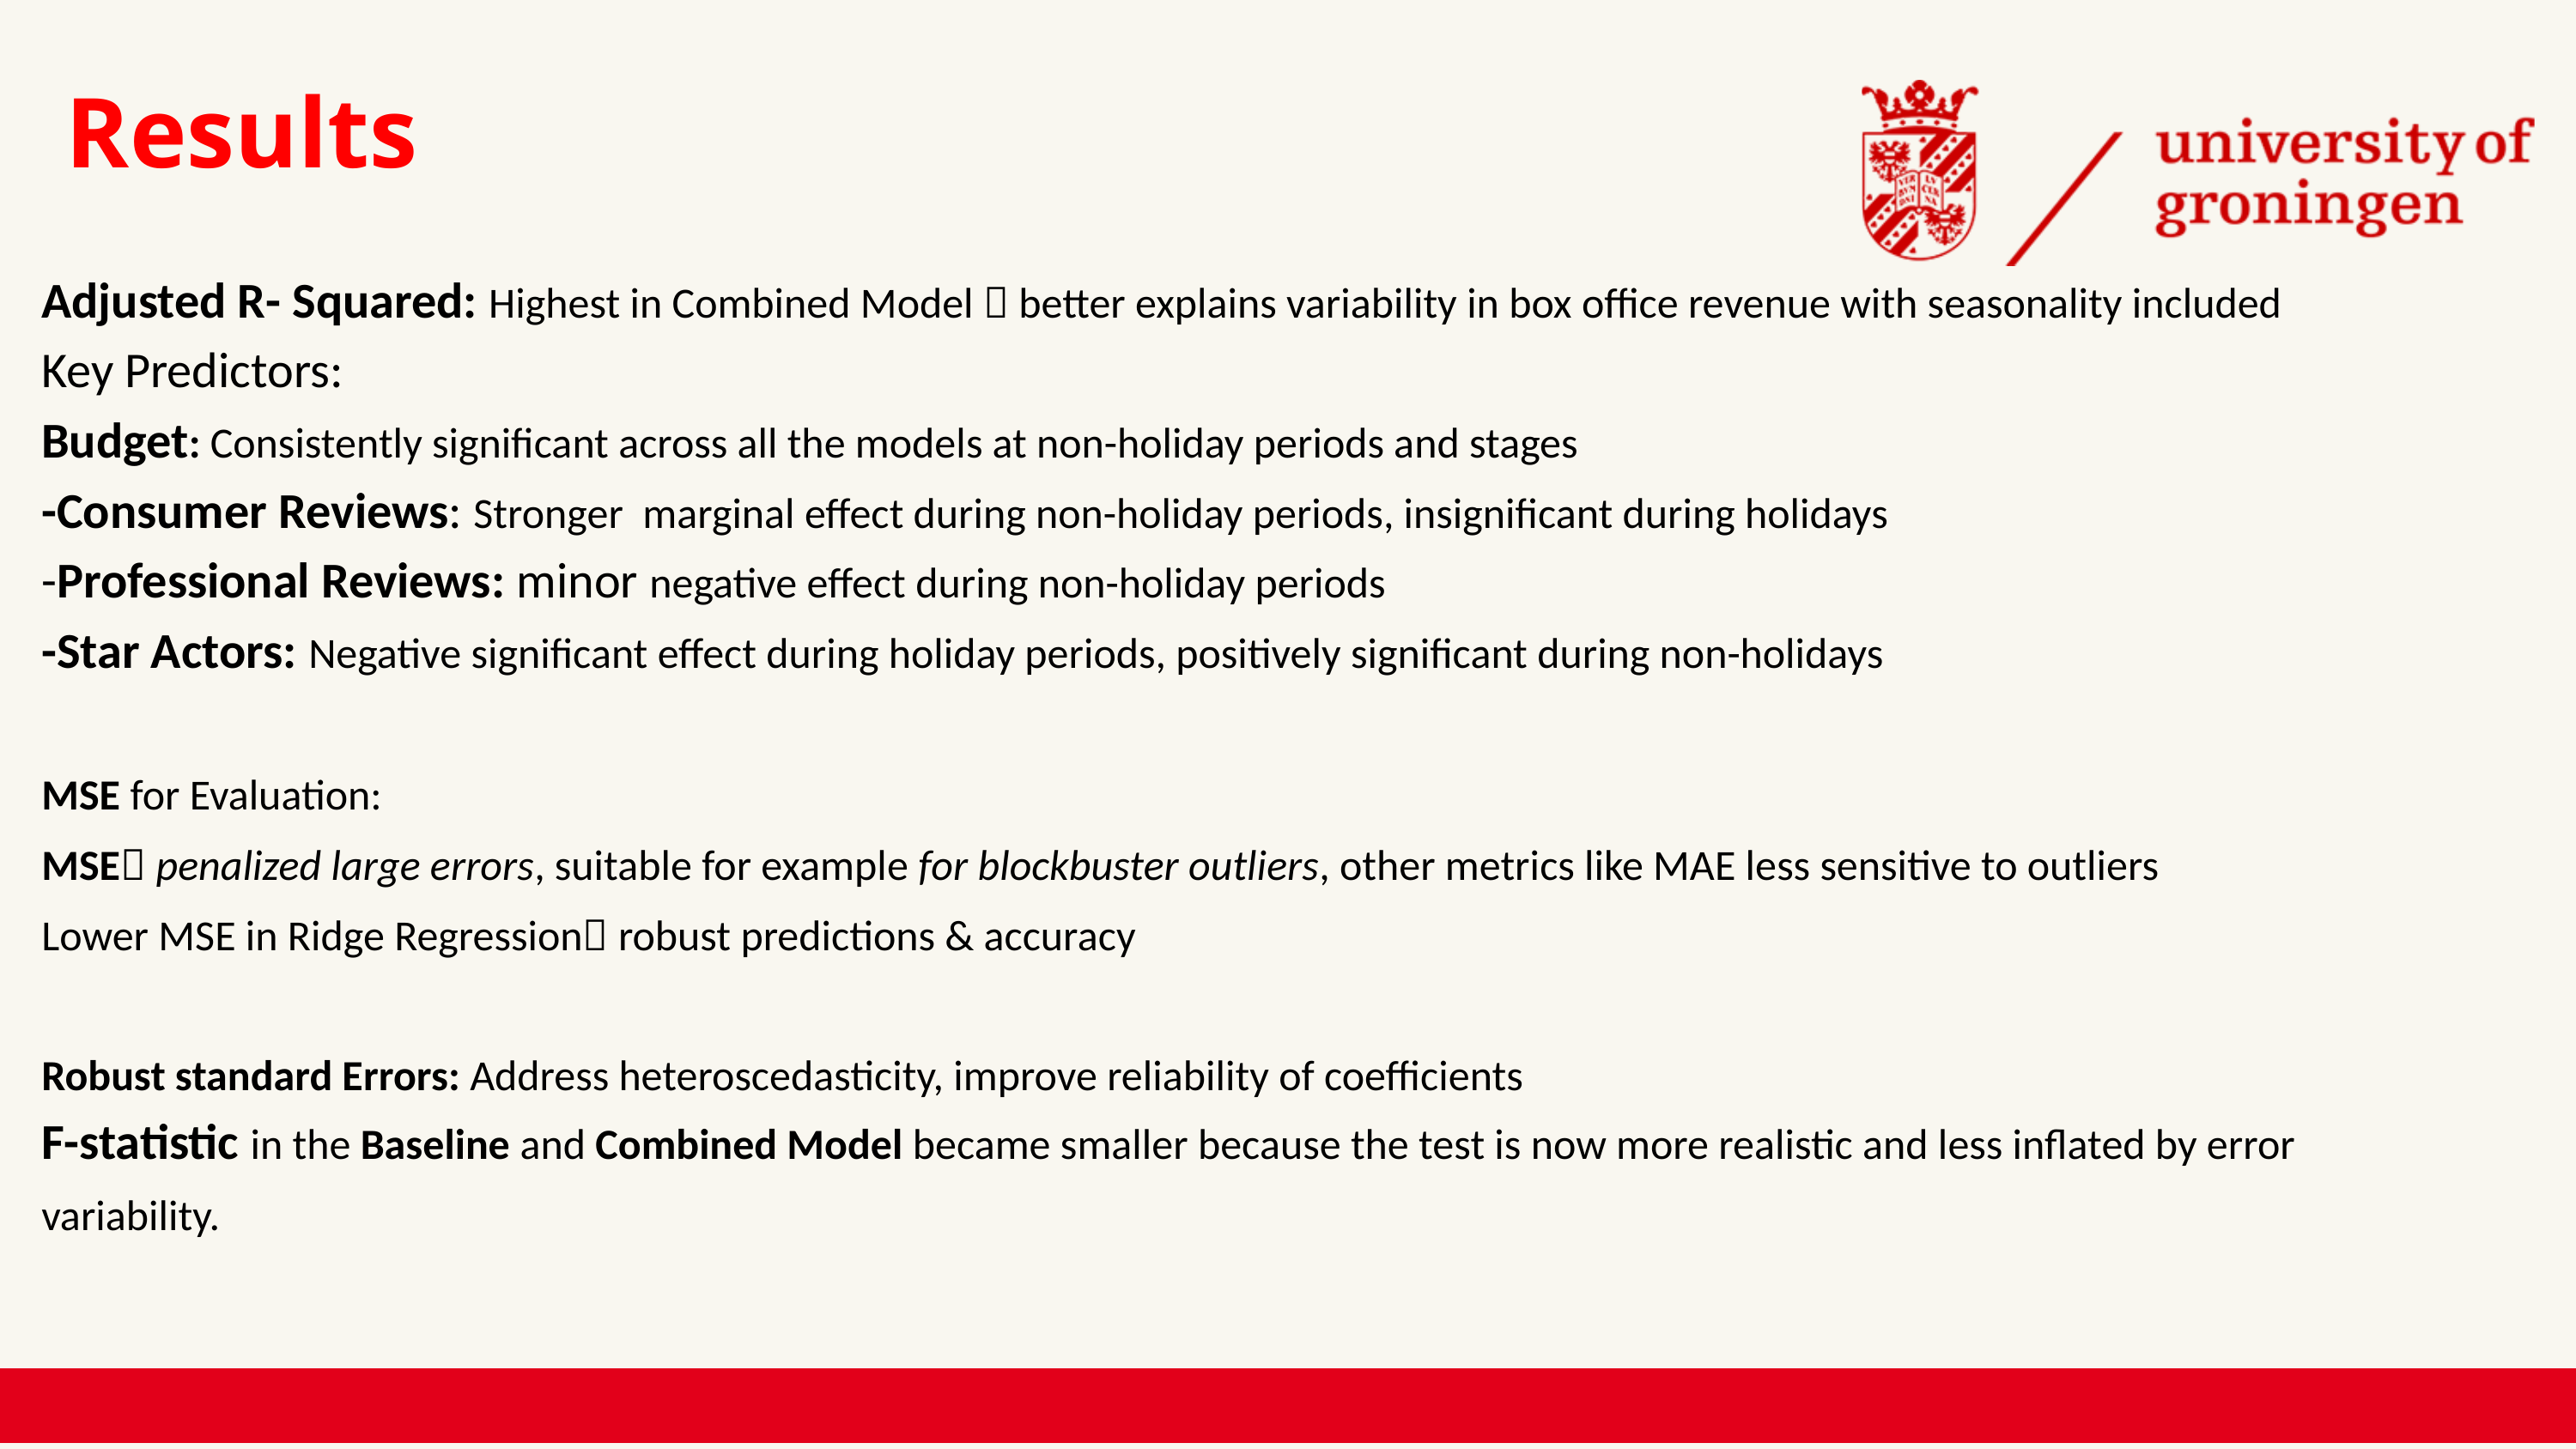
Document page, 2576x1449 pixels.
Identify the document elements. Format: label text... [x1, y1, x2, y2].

text_box Adjusted R- Squared: Highest in Combined Model  better explains variability in box office revenue with seasonality included Key Predictors: Budget: Consistently significant across all the models at non-holiday periods and stages -Consumer Reviews: Stronger marginal effect during non-holiday periods, insignificant during holidays -Professional Reviews: minor negative effect during non-holiday periods -Star Actors: Negative significant effect during holiday periods, positively significant during non-holidays MSE for Evaluation: MSE penalized large errors, suitable for example for blockbuster outliers, other metrics like MAE less sensitive to outliers Lower MSE in Ridge Regression robust predictions & accuracy Robust standard Errors: Address heteroscedasticity, improve reliability of coefficients F-statistic in the Baseline and Combined Model became smaller because the test is now more realistic and less inflated by error variability. [41, 258, 2476, 1367]
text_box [0, 1367, 2576, 1443]
text_box [1862, 80, 2535, 266]
text_box Results [65, 44, 1363, 187]
